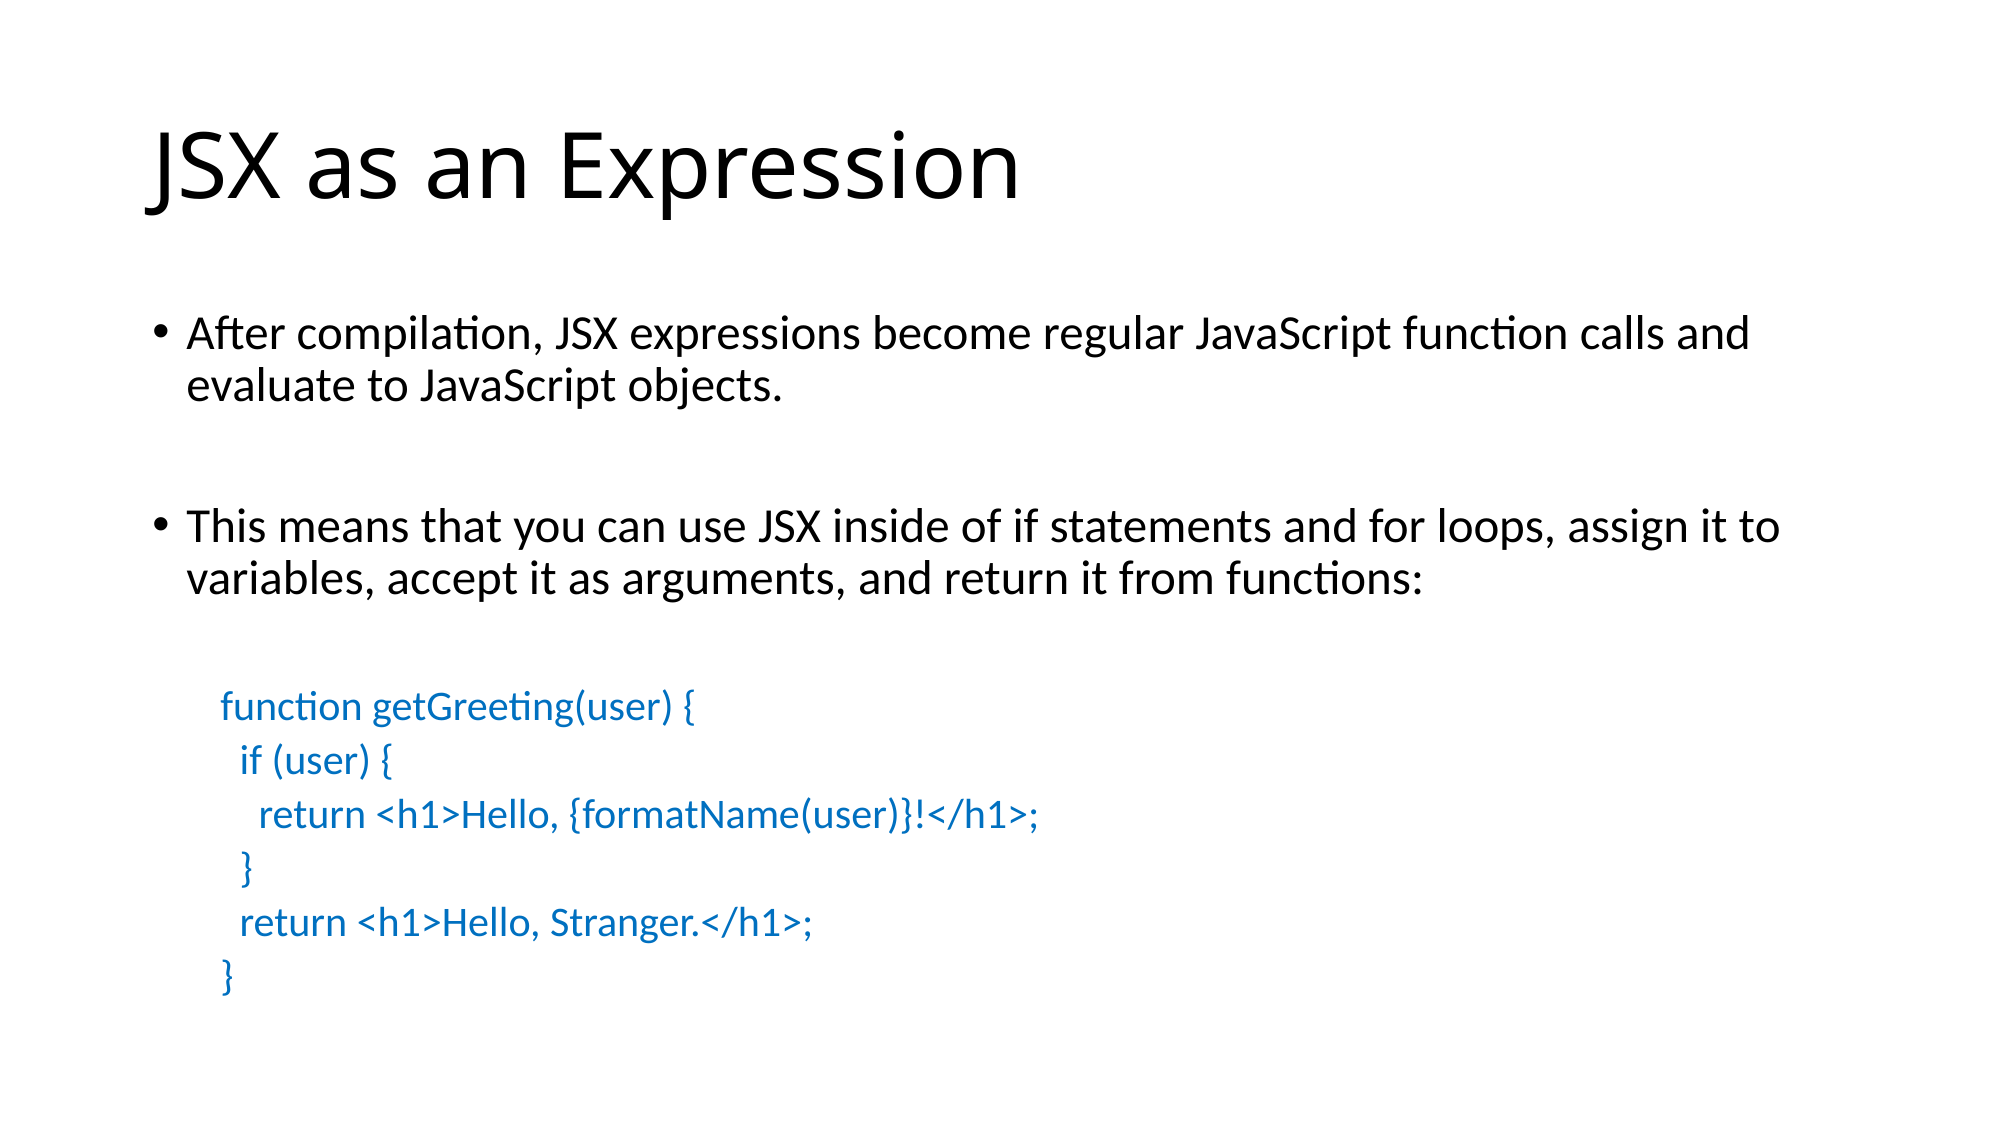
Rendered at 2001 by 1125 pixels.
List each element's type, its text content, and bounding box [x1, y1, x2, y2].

title JSX as an Expression [137, 59, 1863, 278]
list After compilation, JSX expressions become regular JavaScript function calls and evaluate to JavaScript objects. This means that you can use JSX inside of if statements and for loops, assign it to variables, accept it as arguments, and return it from functions: function getGreeting(user) { if (user) { return <h1>Hello, {formatName(user)}!</h1>; } return <h1>Hello, Stranger.</h1>; } [137, 299, 1863, 1014]
